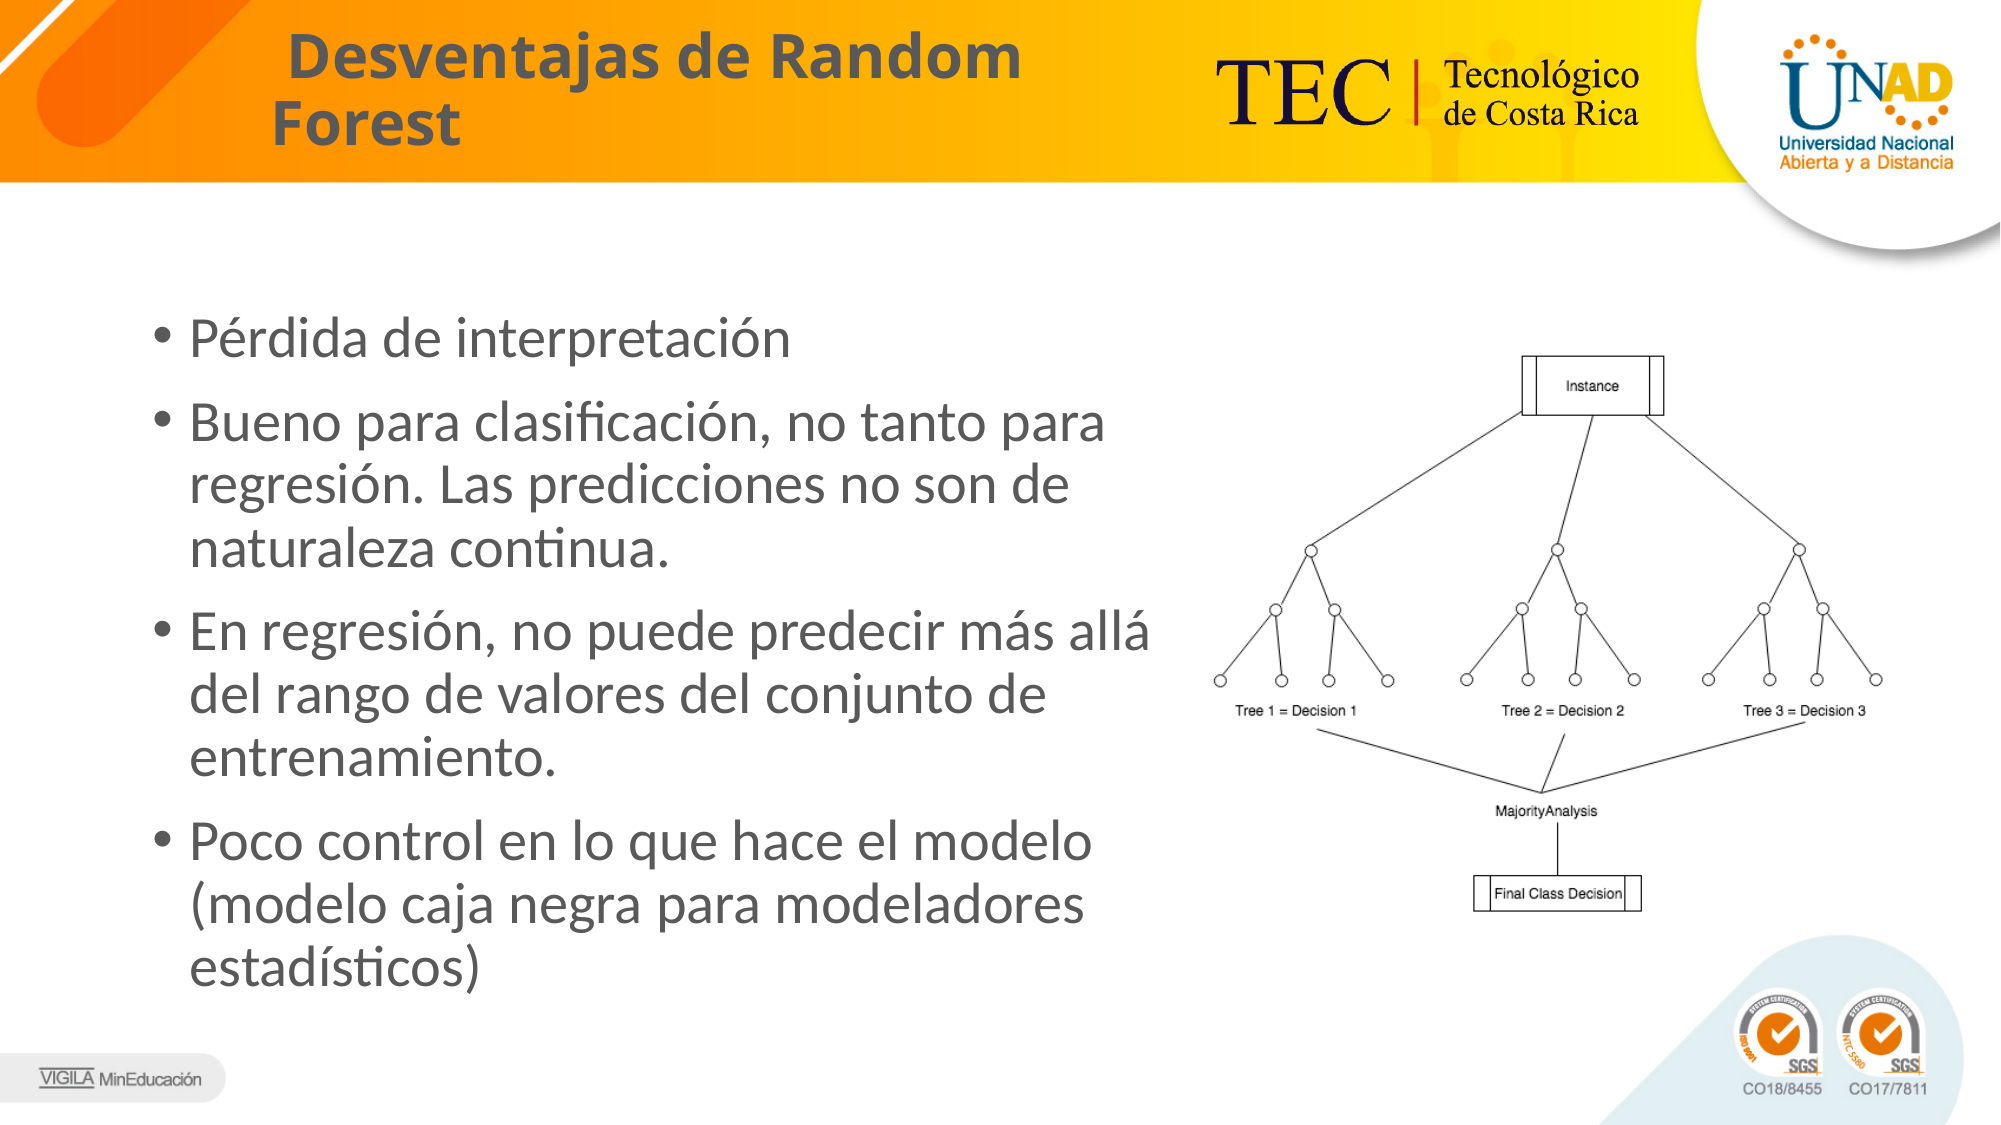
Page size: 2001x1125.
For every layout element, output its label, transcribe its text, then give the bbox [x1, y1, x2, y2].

list Pérdida de interpretación Bueno para clasificación, no tanto para regresión. Las predicciones no son de naturaleza continua. En regresión, no puede predecir más allá del rango de valores del conjunto de entrenamiento. Poco control en lo que hace el modelo (modelo caja negra para modeladores estadísticos) [137, 299, 1222, 1014]
title Desventajas de Random Forest [255, 17, 1201, 167]
picture [0, 0, 2001, 1125]
